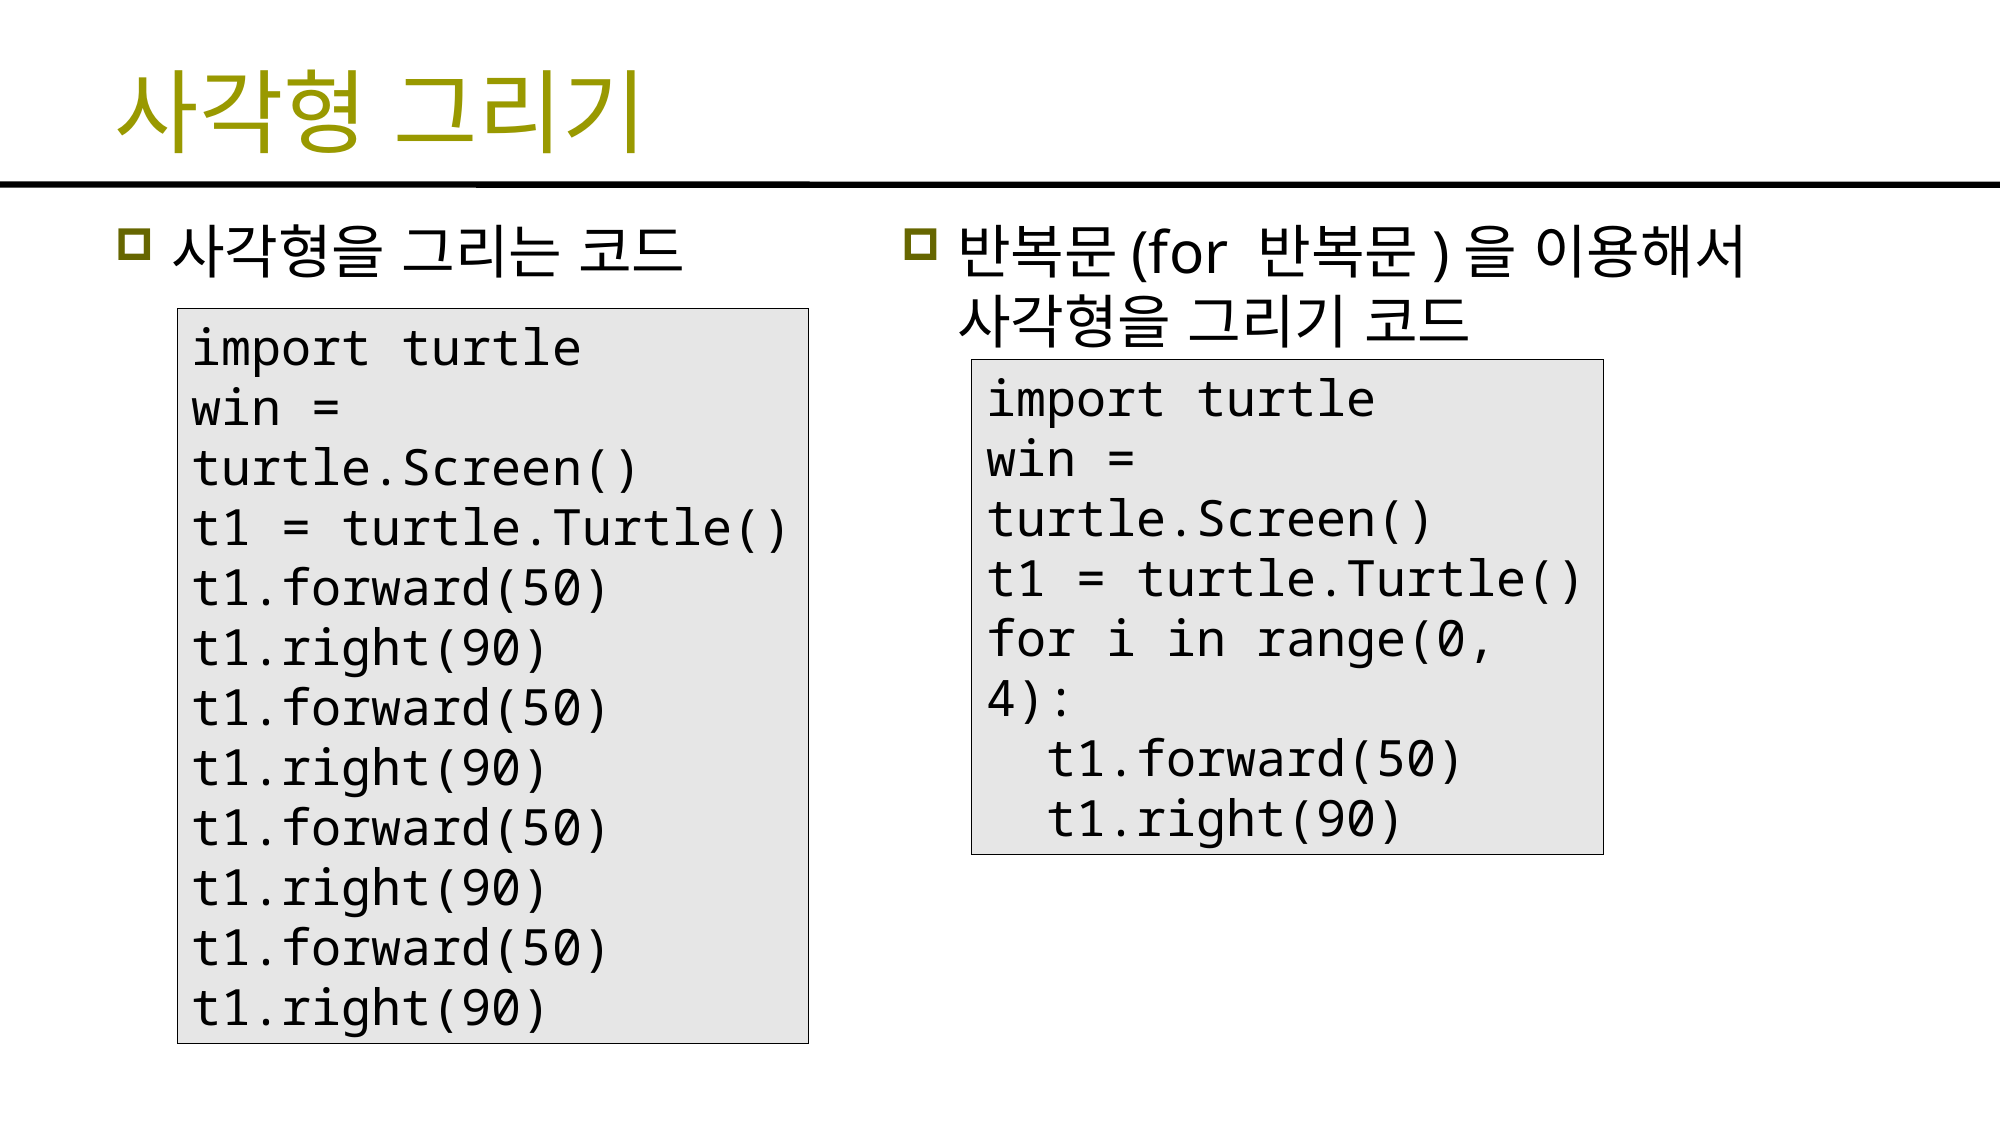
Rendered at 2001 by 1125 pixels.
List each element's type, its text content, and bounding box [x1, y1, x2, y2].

text_box 반복문(for 반복문)을 이용해서 사각형을 그리기 코드 [885, 208, 1960, 1006]
text_box import turtle win = turtle.Screen() t1 = turtle.Turtle() t1.forward(50) t1.right(90) t1.forward(50) t1.right(90) t1.forward(50) t1.right(90) t1.forward(50) t1.right(90) [177, 308, 809, 1044]
title 사각형 그리기 [99, 45, 1900, 173]
list 사각형을 그리는 코드 [99, 208, 809, 1006]
text_box import turtle win = turtle.Screen() t1 = turtle.Turtle() for i in range(0, 4): t1.forward(50) t1.right(90) [971, 359, 1604, 855]
